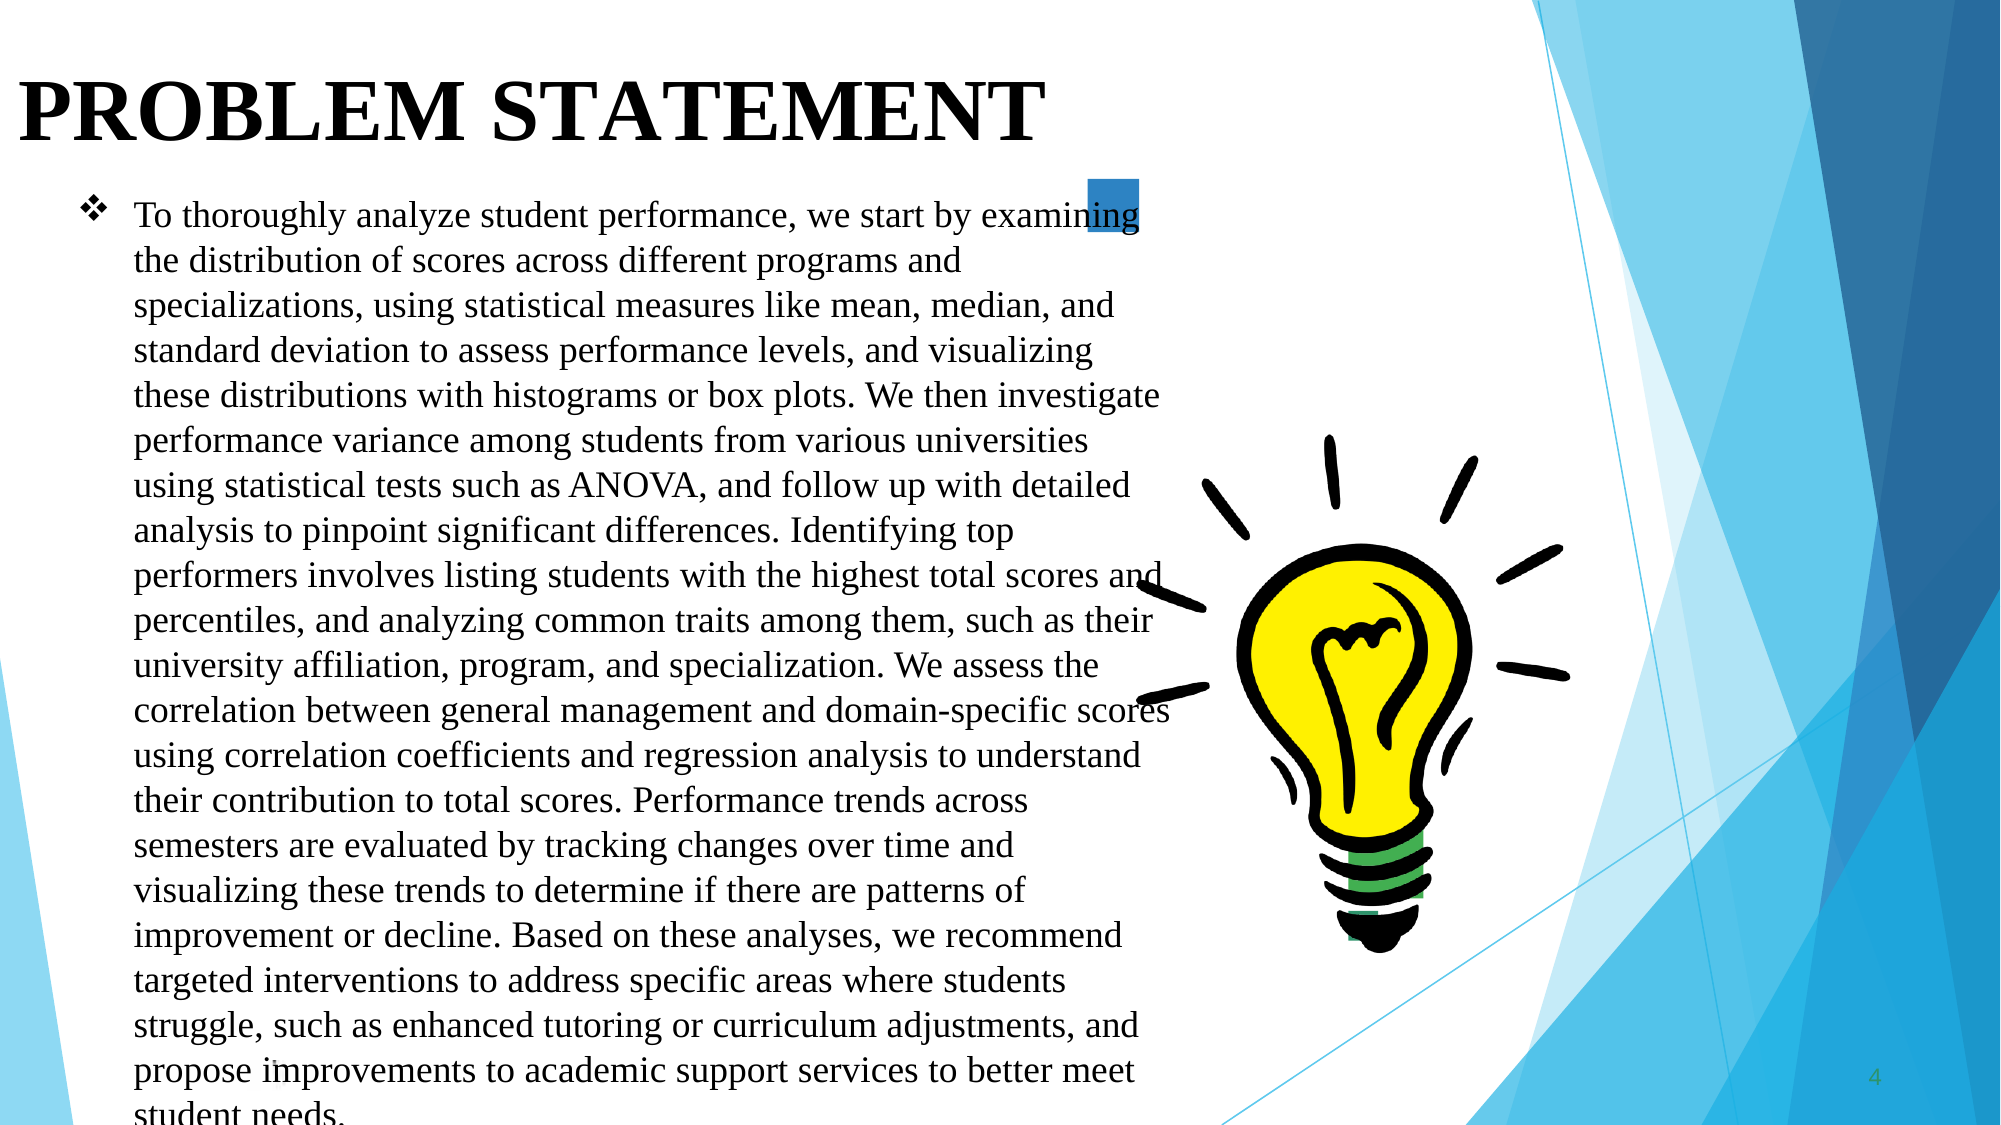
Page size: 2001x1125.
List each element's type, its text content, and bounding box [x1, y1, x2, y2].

slide_number 4 [1862, 1061, 1888, 1125]
title PROBLEM STATEMENT [16, 49, 1191, 240]
picture [110, 1060, 463, 1094]
text_box To thoroughly analyze student performance, we start by examining the distribution of scores across different programs and specializations, using statistical measures like mean, median, and standard deviation to assess performance levels, and visualizing these distributions with histograms or box plots. We then investigate performance variance among students from various universities using statistical tests such as ANOVA, and follow up with detailed analysis to pinpoint significant differences. Identifying top performers involves listing students with the highest total scores and percentiles, and analyzing common traits among them, such as their university affiliation, program, and specialization. We assess the correlation between general management and domain-specific scores using correlation coefficients and regression analysis to understand their contribution to total scores. Performance trends across semesters are evaluated by tracking changes over time and visualizing these trends to determine if there are patterns of improvement or decline. Based on these analyses, we recommend targeted interventions to address specific areas where students struggle, such as enhanced tutoring or curriculum adjustments, and propose improvements to academic support services to better meet student needs. [62, 182, 1191, 1125]
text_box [1124, 424, 1579, 960]
